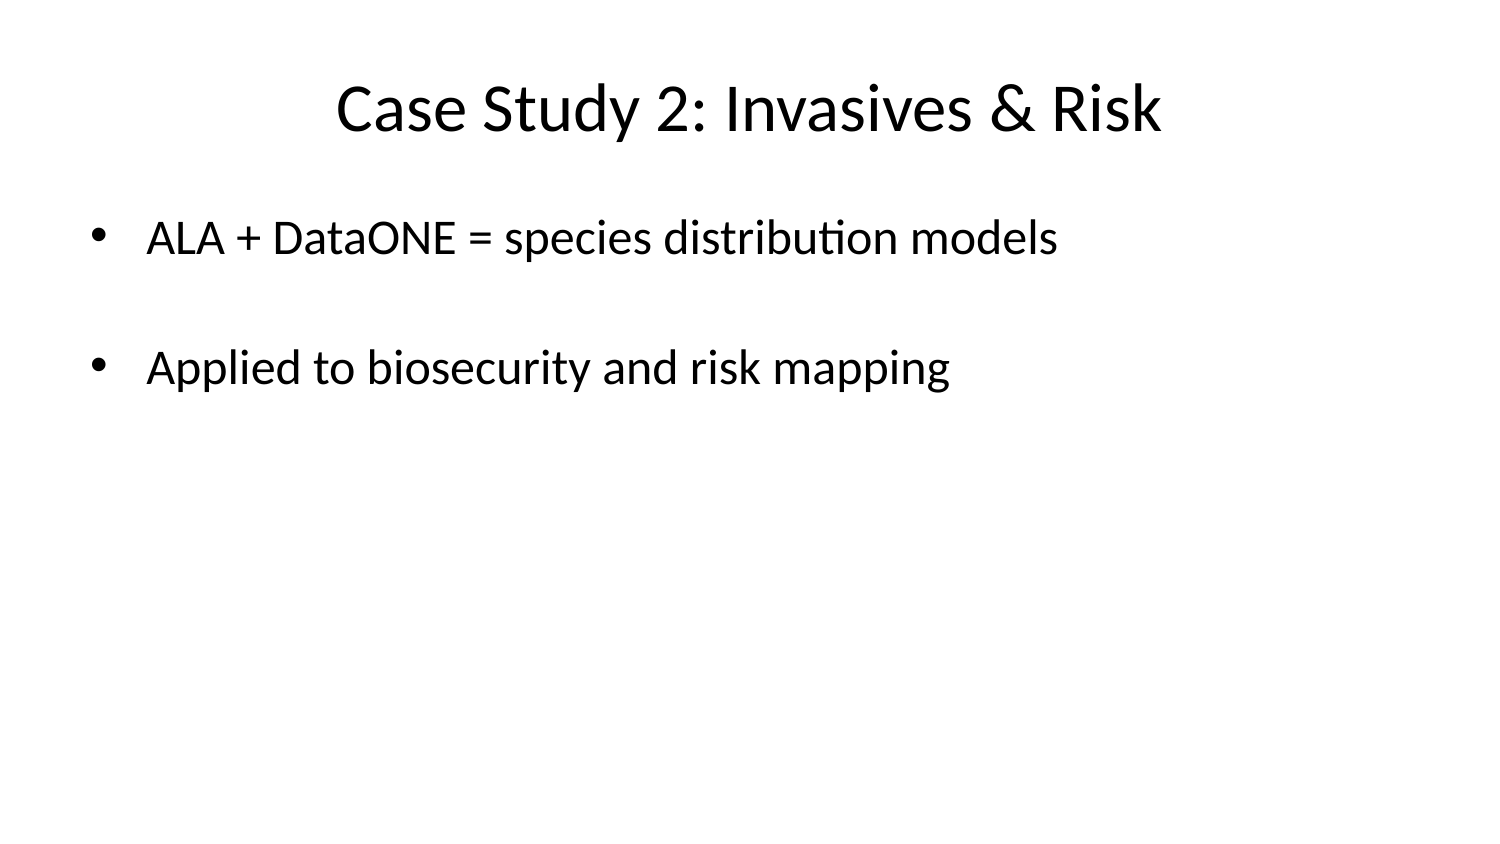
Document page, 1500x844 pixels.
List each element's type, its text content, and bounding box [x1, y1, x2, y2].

title Case Study 2: Invasives & Risk [75, 33, 1425, 175]
list ALA + DataONE = species distribution models Applied to biosecurity and risk mapping [75, 196, 1425, 754]
